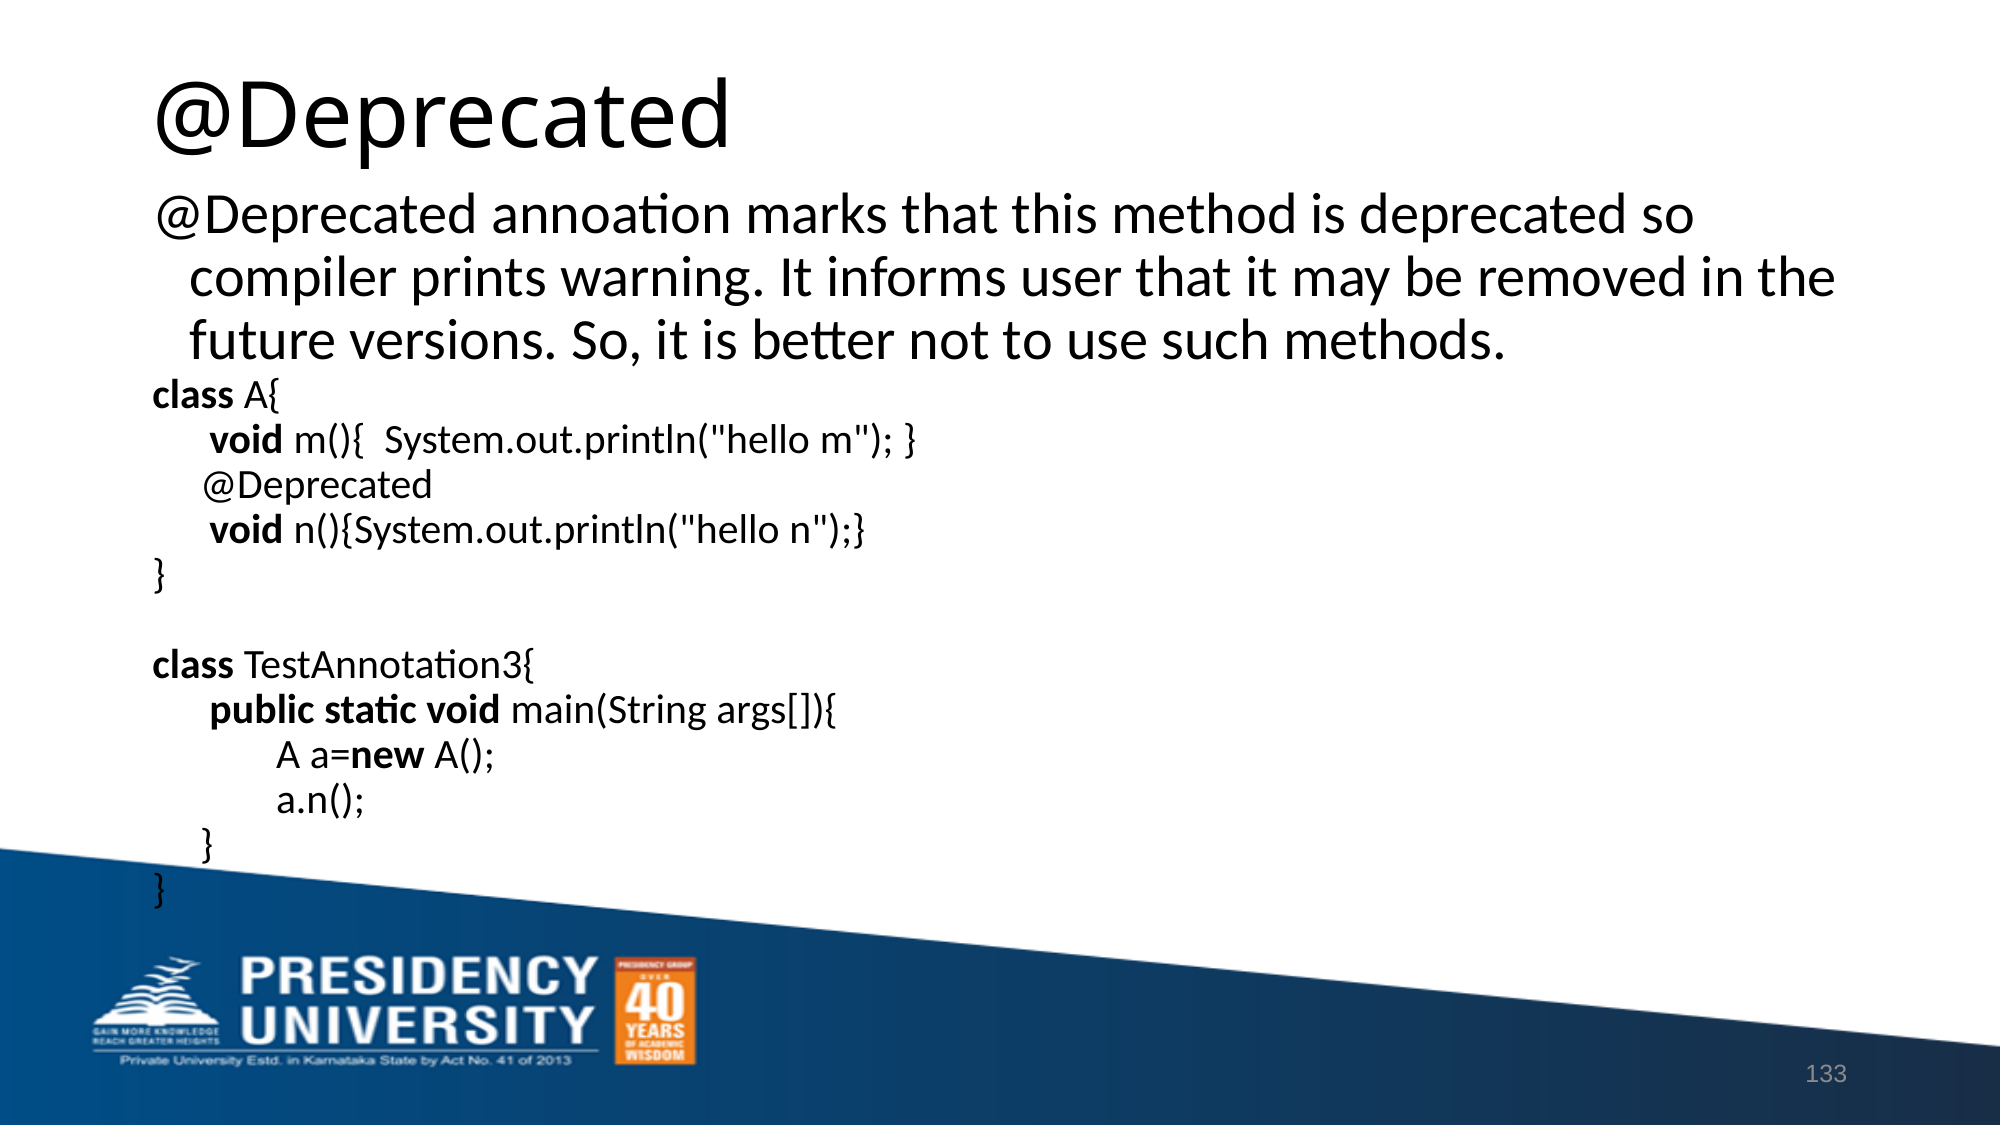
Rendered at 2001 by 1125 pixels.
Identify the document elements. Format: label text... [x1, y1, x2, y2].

slide_number 133 [1412, 1042, 1863, 1103]
list @Deprecated annoation marks that this method is deprecated so compiler prints warning. It informs user that it may be removed in the future versions. So, it is better not to use such methods. class A{ void m(){ System.out.println("hello m"); } @Deprecated void n(){System.out.println("hello n");} } class TestAnnotation3{ public static void main(String args[]){ A a=new A(); a.n(); } } [137, 175, 1863, 1014]
title @Deprecated [137, 59, 1863, 175]
picture [0, 845, 2000, 1125]
